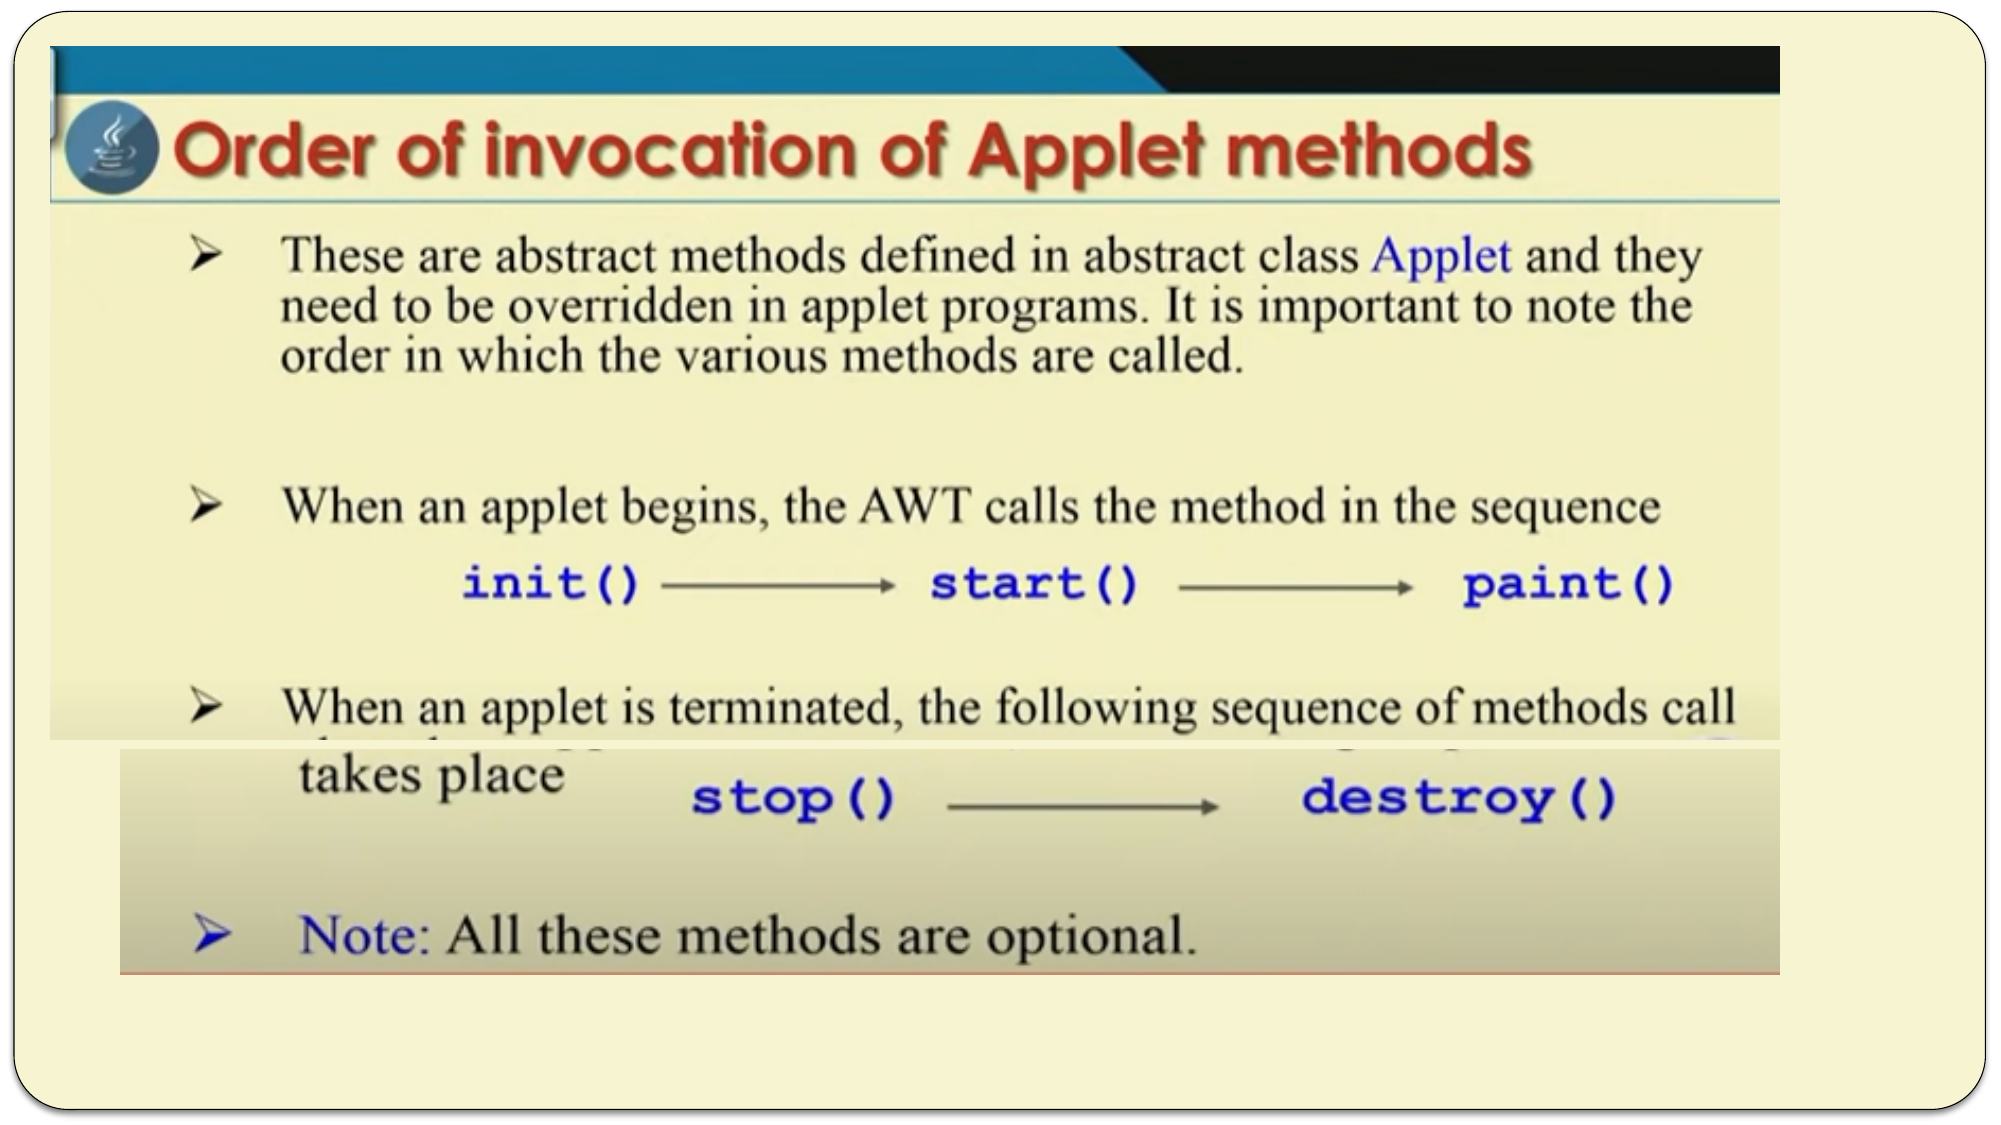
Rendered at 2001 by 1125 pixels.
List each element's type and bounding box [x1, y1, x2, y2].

picture [49, 45, 1780, 740]
picture [120, 749, 1780, 976]
